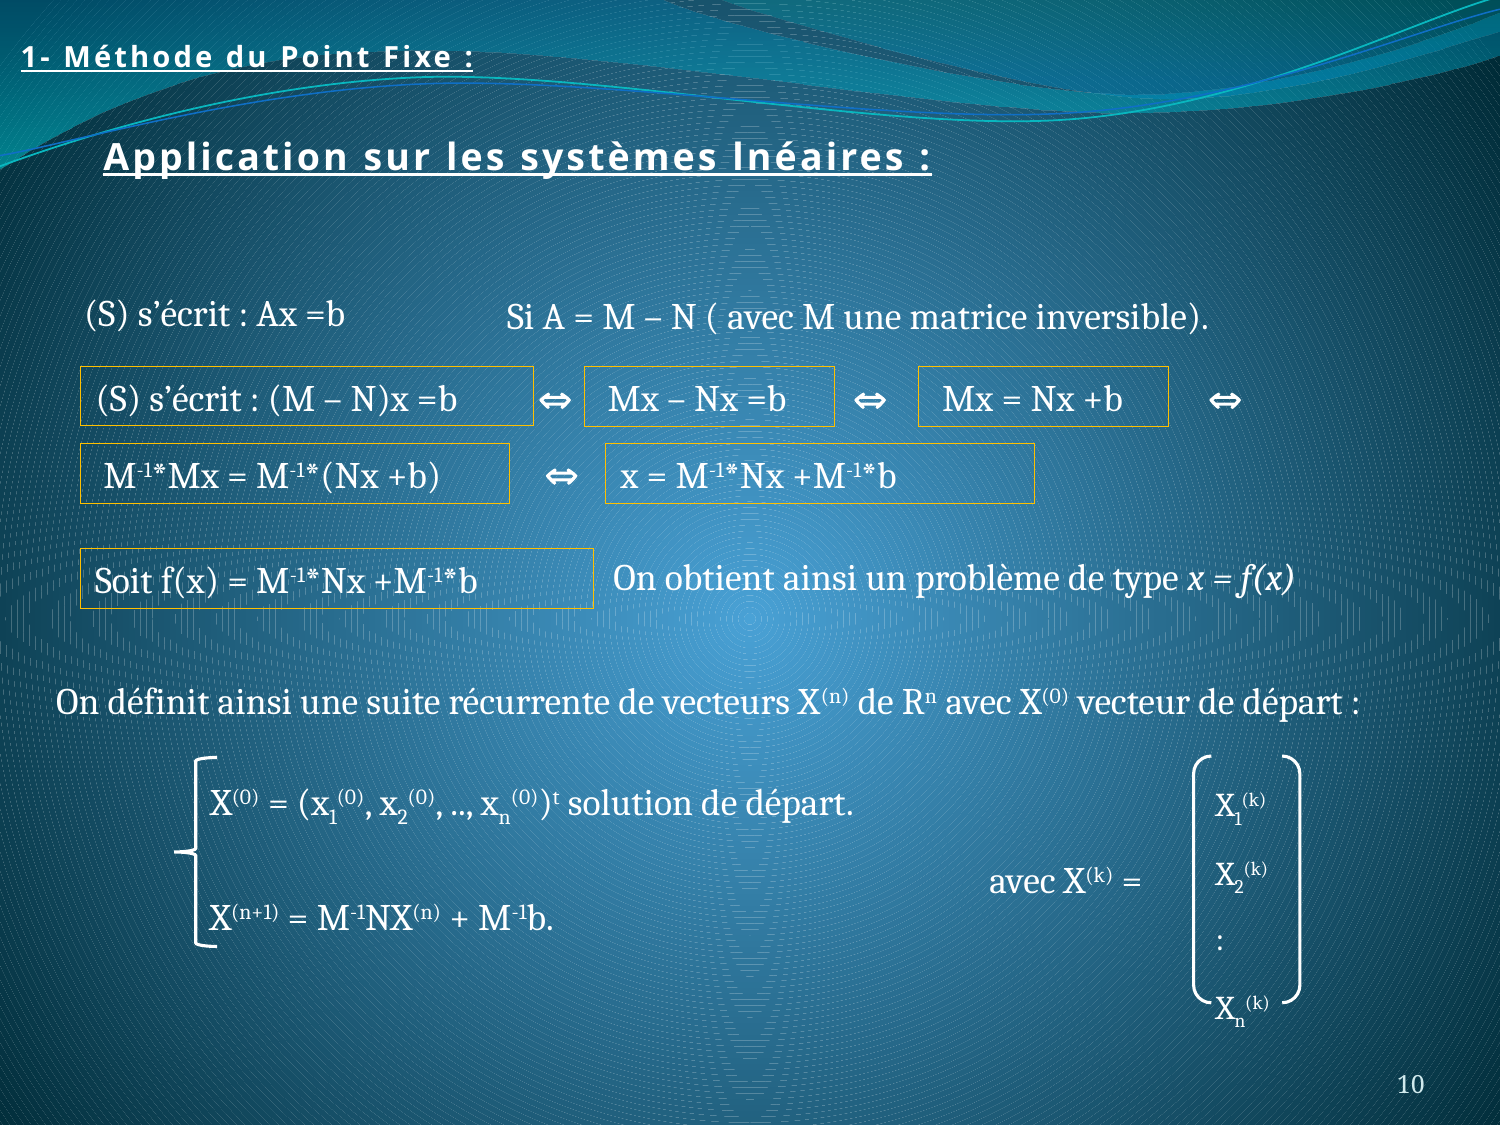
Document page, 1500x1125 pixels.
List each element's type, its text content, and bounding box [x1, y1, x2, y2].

text_box X(n+1) = M-1NX(n) + M-1b. [218, 885, 680, 946]
text_box (S) s’écrit : (M – N)x =b [80, 366, 522, 426]
text_box Mx – Nx =b [584, 366, 835, 427]
text_box M-1*Mx = M-1*(Nx +b) [80, 443, 510, 504]
text_box  [522, 366, 584, 427]
text_box x = M-1*Nx +M-1*b [605, 443, 1035, 504]
text_box avec X(k) = [974, 849, 1188, 909]
text_box Application sur les systèmes lnéaires : [88, 125, 975, 186]
text_box X(0) = (x1(0), x2(0), .., xn(0))t solution de départ. [218, 770, 927, 837]
text_box Mx = Nx +b [918, 366, 1169, 427]
text_box Soit f(x) = M-1*Nx +M-1*b [80, 548, 594, 609]
text_box Si A = M – N ( avec M une matrice inversible). [492, 284, 1361, 345]
text_box  [837, 366, 918, 427]
text_box On obtient ainsi un problème de type x = f(x) [598, 546, 1391, 606]
text_box  [529, 442, 612, 503]
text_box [1193, 753, 1301, 1019]
text_box 1- Méthode du Point Fixe : [5, 30, 558, 81]
text_box (S) s’écrit : Ax =b [69, 281, 405, 341]
text_box On définit ainsi une suite récurrente de vecteurs X(n) de Rn avec X(0) vecteur de départ : [41, 669, 1459, 730]
text_box 10 [1299, 1042, 1425, 1103]
text_box [174, 756, 218, 948]
text_box  [1192, 366, 1276, 427]
